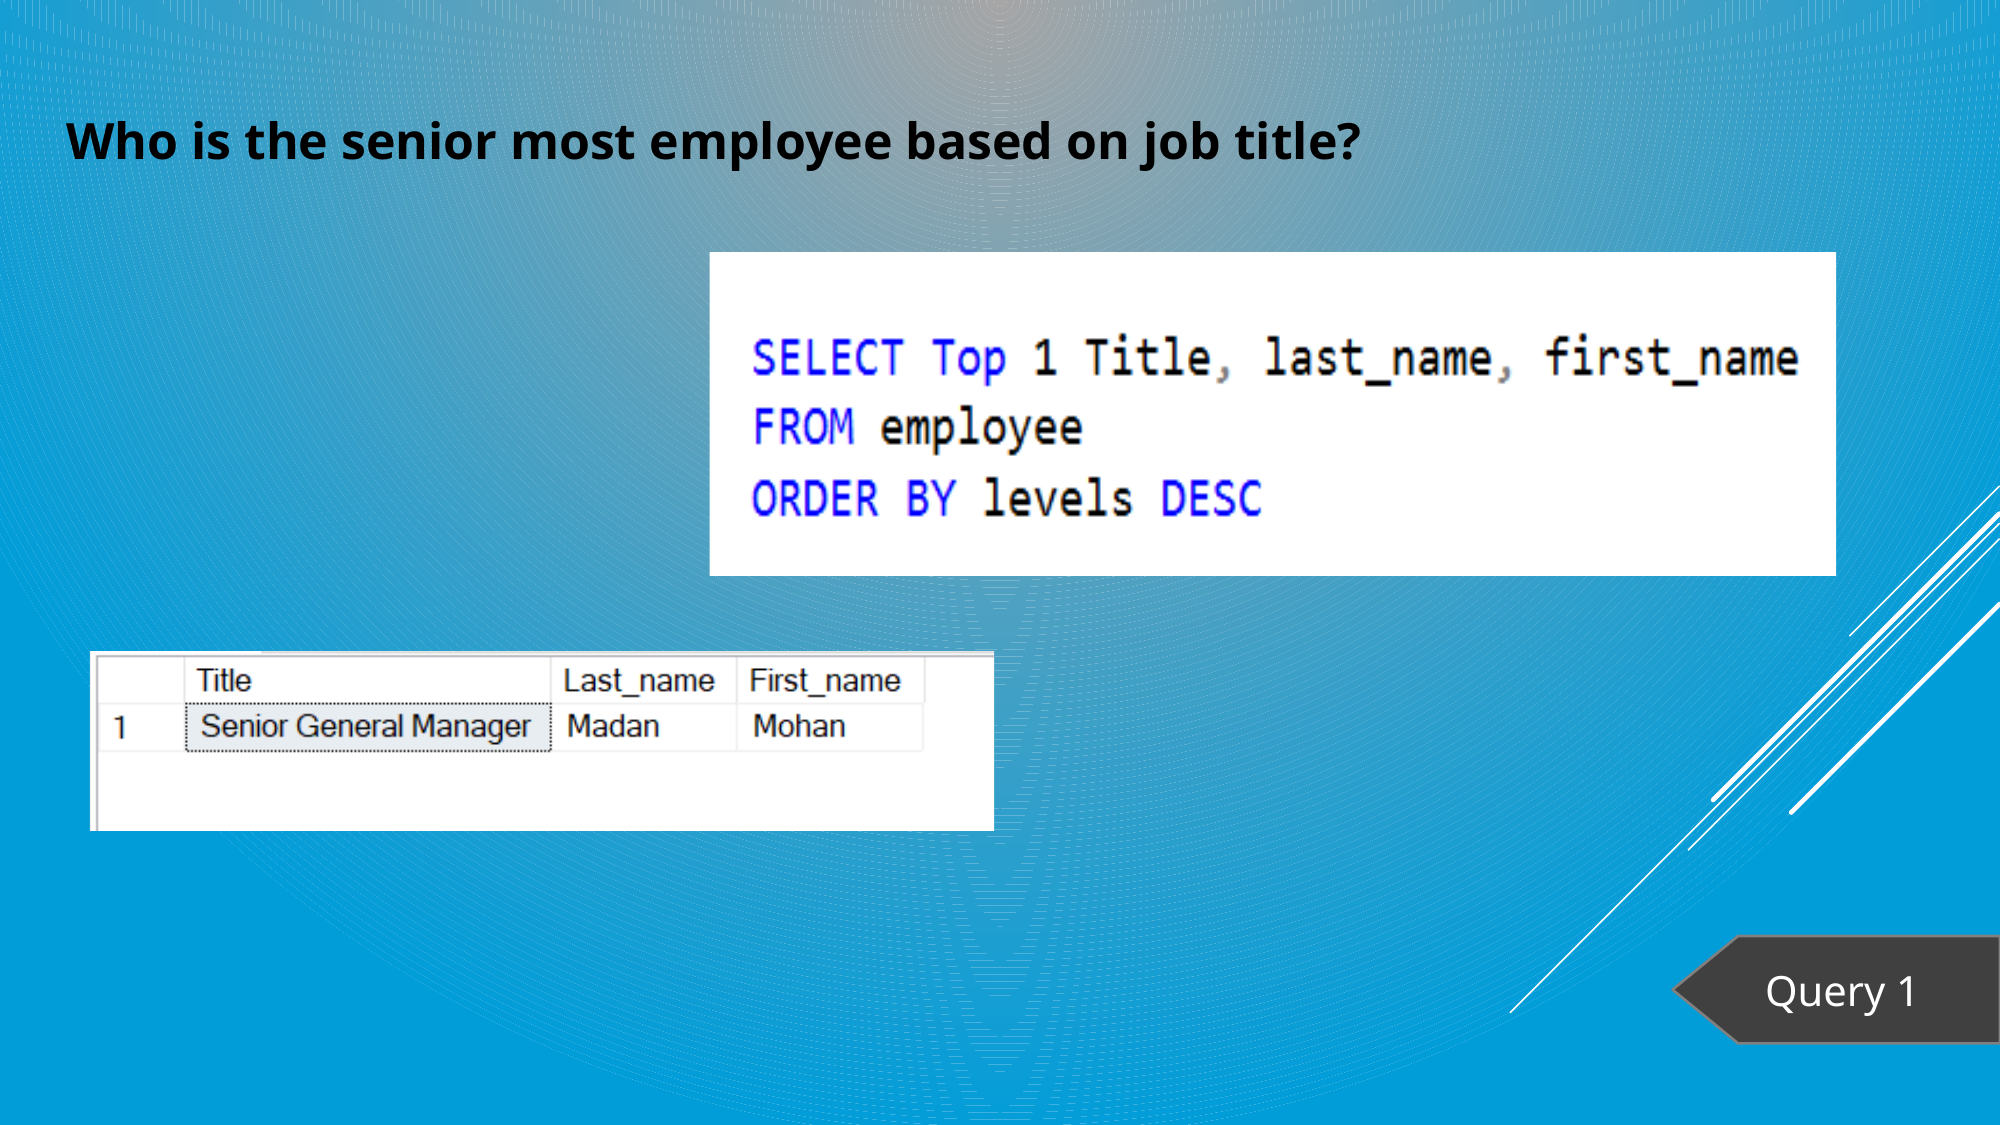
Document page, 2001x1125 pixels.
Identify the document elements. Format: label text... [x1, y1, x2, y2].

text_box Who is the senior most employee based on job title? [38, 102, 2000, 177]
picture [90, 651, 995, 831]
text_box Query 1 [1750, 957, 1973, 1023]
text_box [1671, 934, 2000, 1045]
picture [709, 251, 1837, 576]
